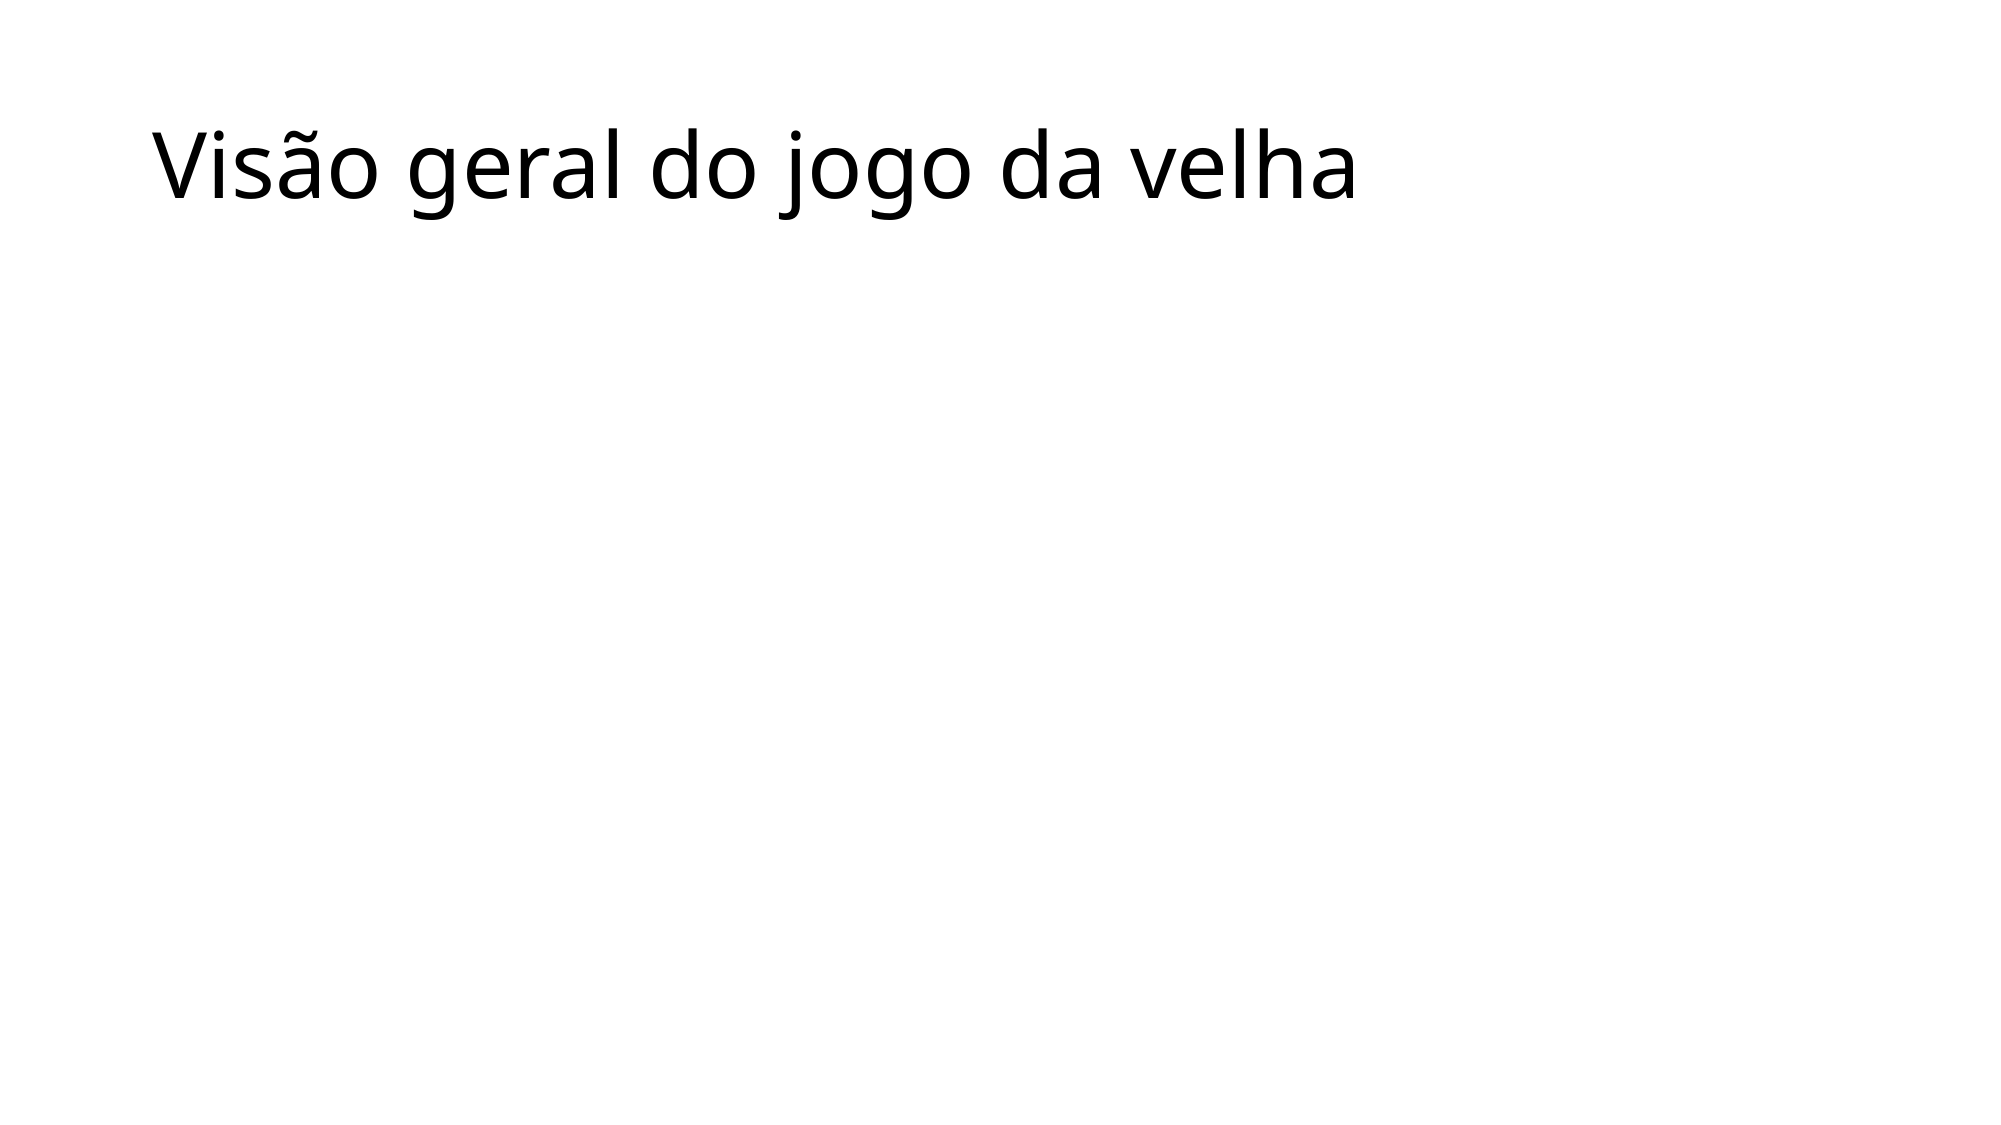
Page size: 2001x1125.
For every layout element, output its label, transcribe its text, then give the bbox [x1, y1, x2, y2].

title Visão geral do jogo da velha [137, 59, 1863, 278]
